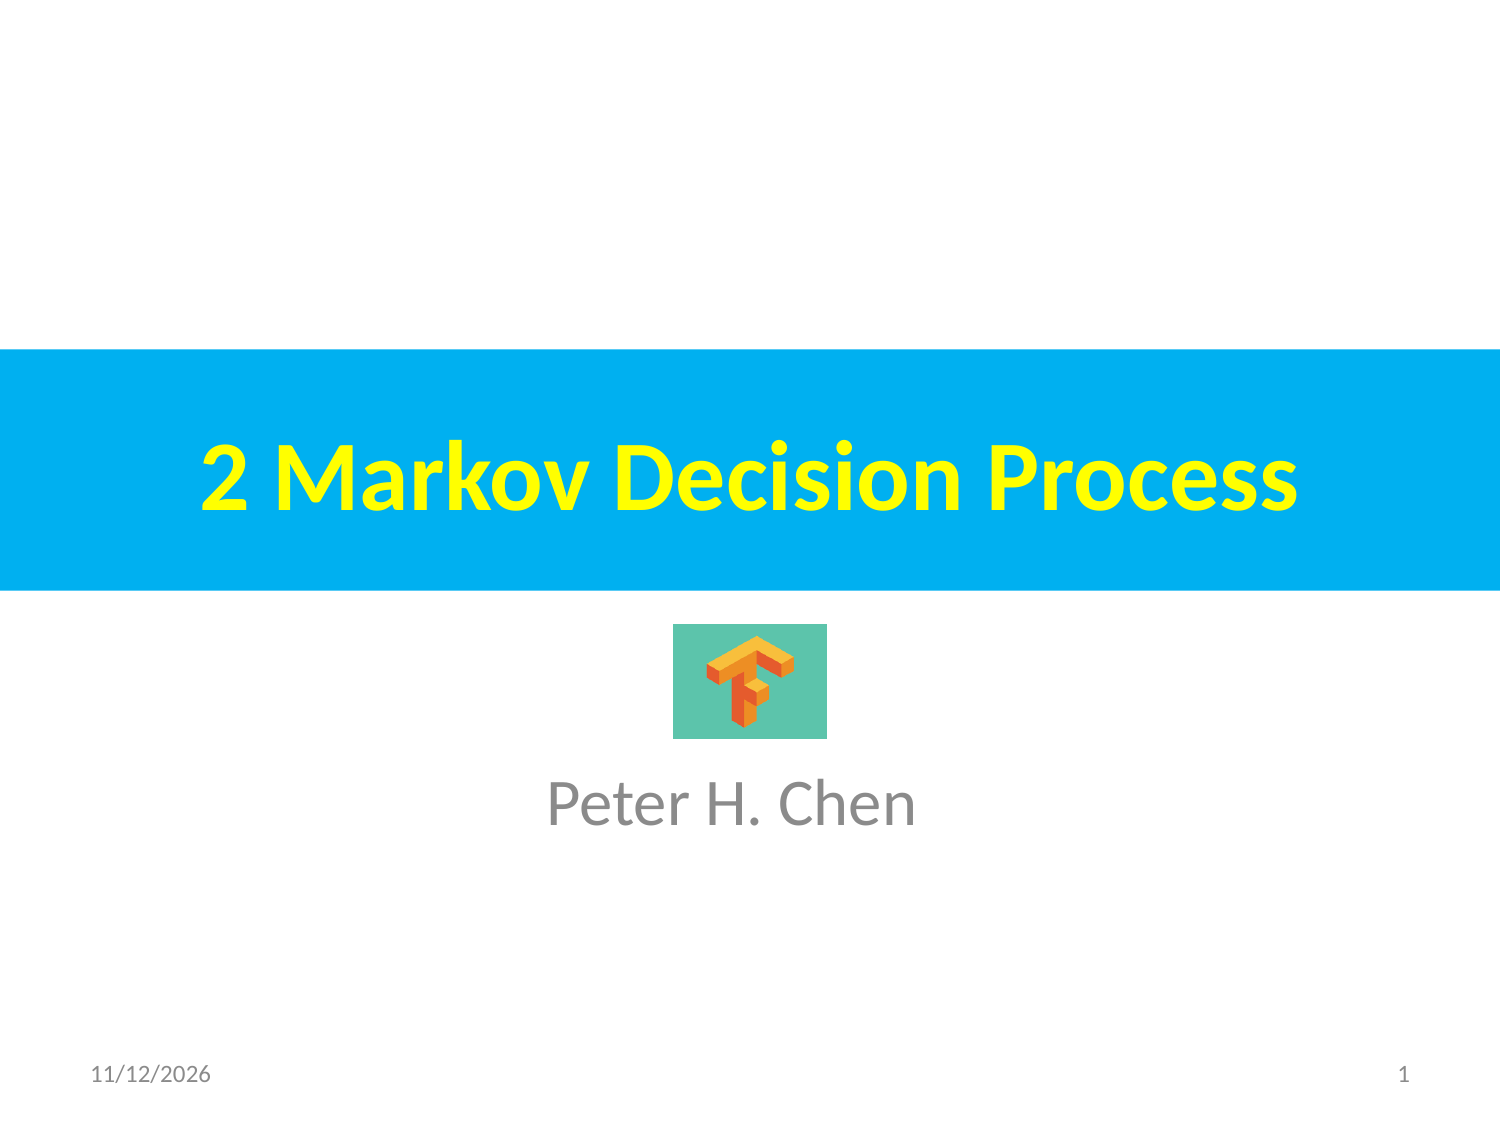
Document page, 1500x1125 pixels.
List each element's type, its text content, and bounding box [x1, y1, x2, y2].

picture [673, 624, 827, 740]
subtitle Peter H. Chen [206, 751, 1257, 866]
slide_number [75, 1042, 425, 1103]
slide_number 1 [1074, 1042, 1425, 1103]
title 2 Markov Decision Process [0, 349, 1500, 591]
